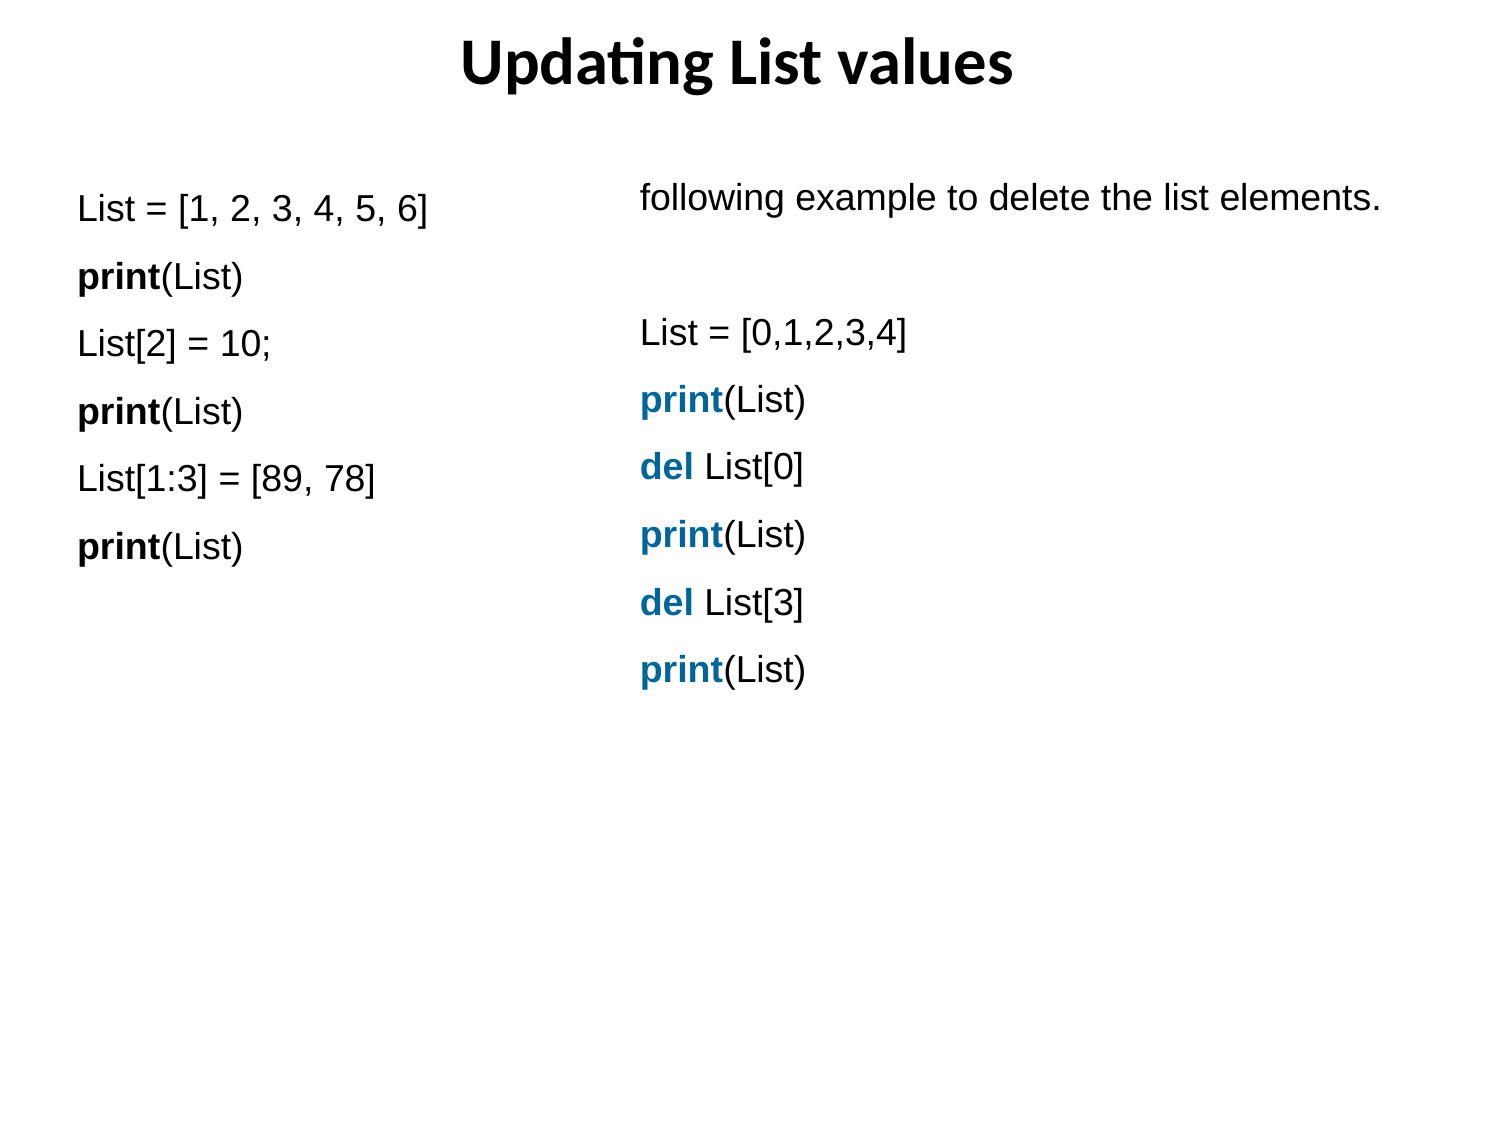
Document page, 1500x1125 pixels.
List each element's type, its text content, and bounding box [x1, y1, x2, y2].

text_box following example to delete the list elements. List = [0,1,2,3,4] print(List) del List[0] print(List) del List[3] print(List) [624, 142, 1475, 698]
text_box List = [1, 2, 3, 4, 5, 6] print(List) List[2] = 10; print(List) List[1:3] = [89, 78] print(List) [62, 109, 1413, 710]
title Updating List values [62, 5, 1413, 109]
